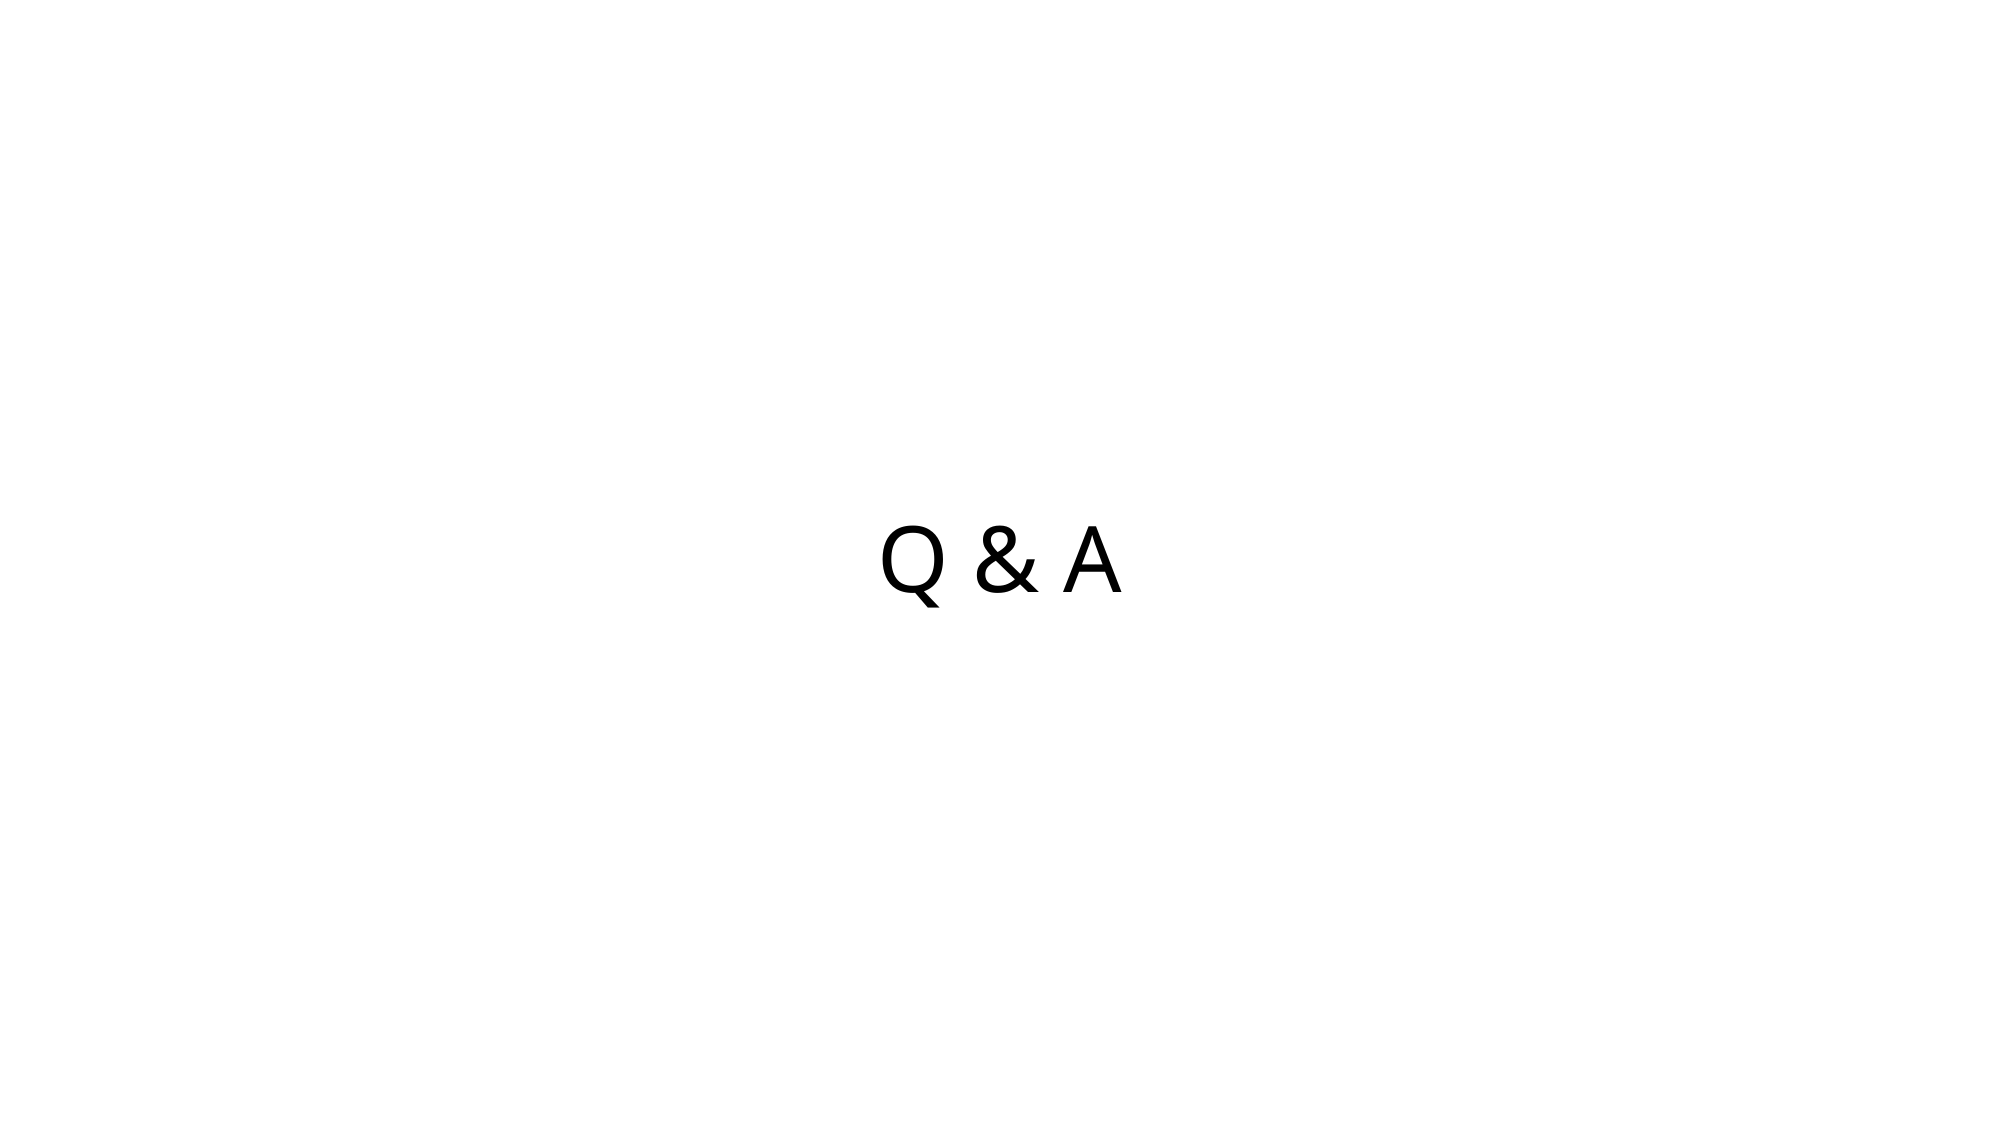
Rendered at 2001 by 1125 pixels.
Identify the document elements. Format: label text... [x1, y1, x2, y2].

title Q & A [137, 453, 1863, 672]
